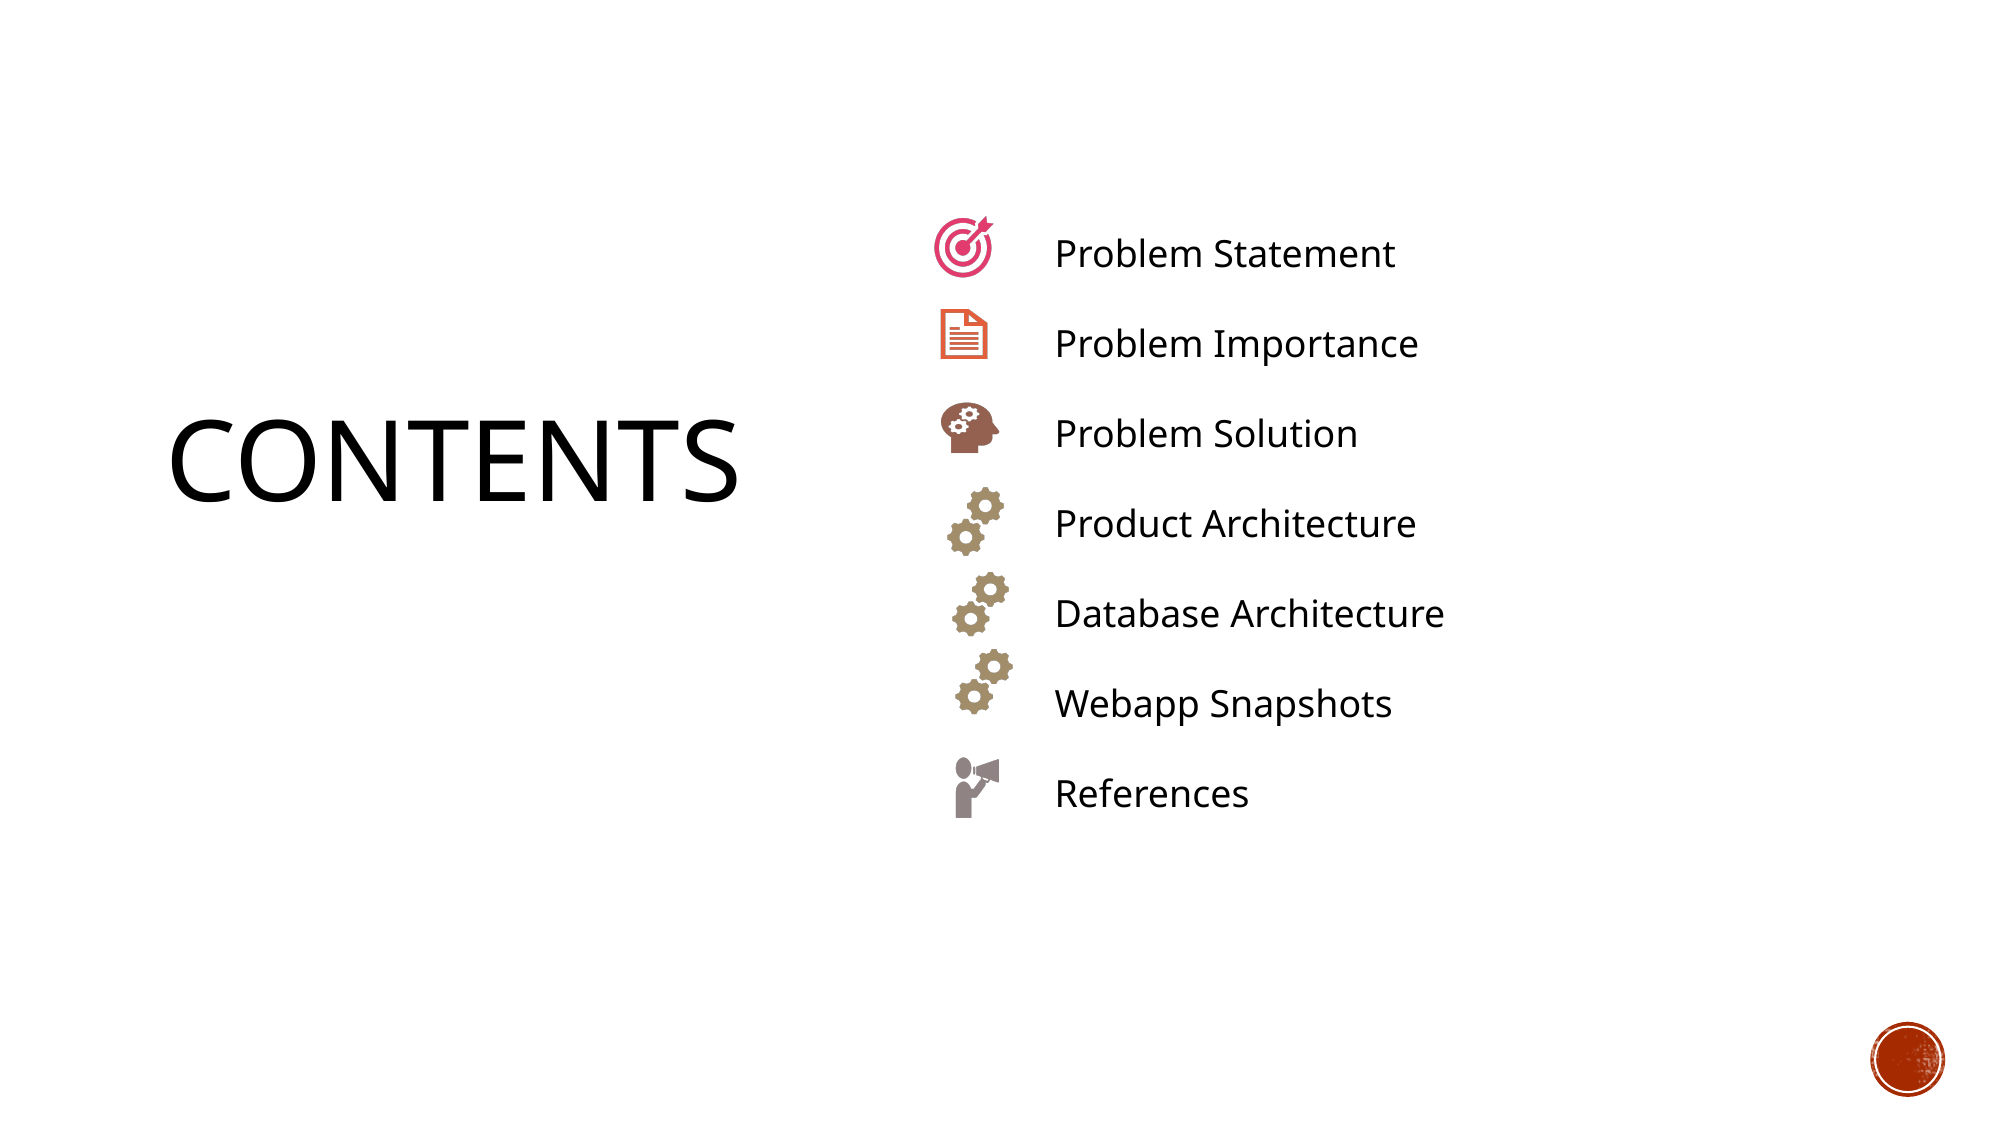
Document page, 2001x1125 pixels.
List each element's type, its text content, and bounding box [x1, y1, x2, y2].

title CONTENTS [70, 388, 837, 528]
text_box [928, 399, 1012, 459]
text_box [933, 479, 1017, 563]
text_box [946, 745, 1009, 830]
text_box Problem Statement Problem Importance Problem Solution Product Architecture Database Architecture Webapp Snapshots References [1039, 178, 1835, 823]
text_box [927, 304, 1001, 364]
text_box [927, 209, 1001, 284]
text_box [942, 642, 1026, 721]
text_box [938, 564, 1023, 644]
